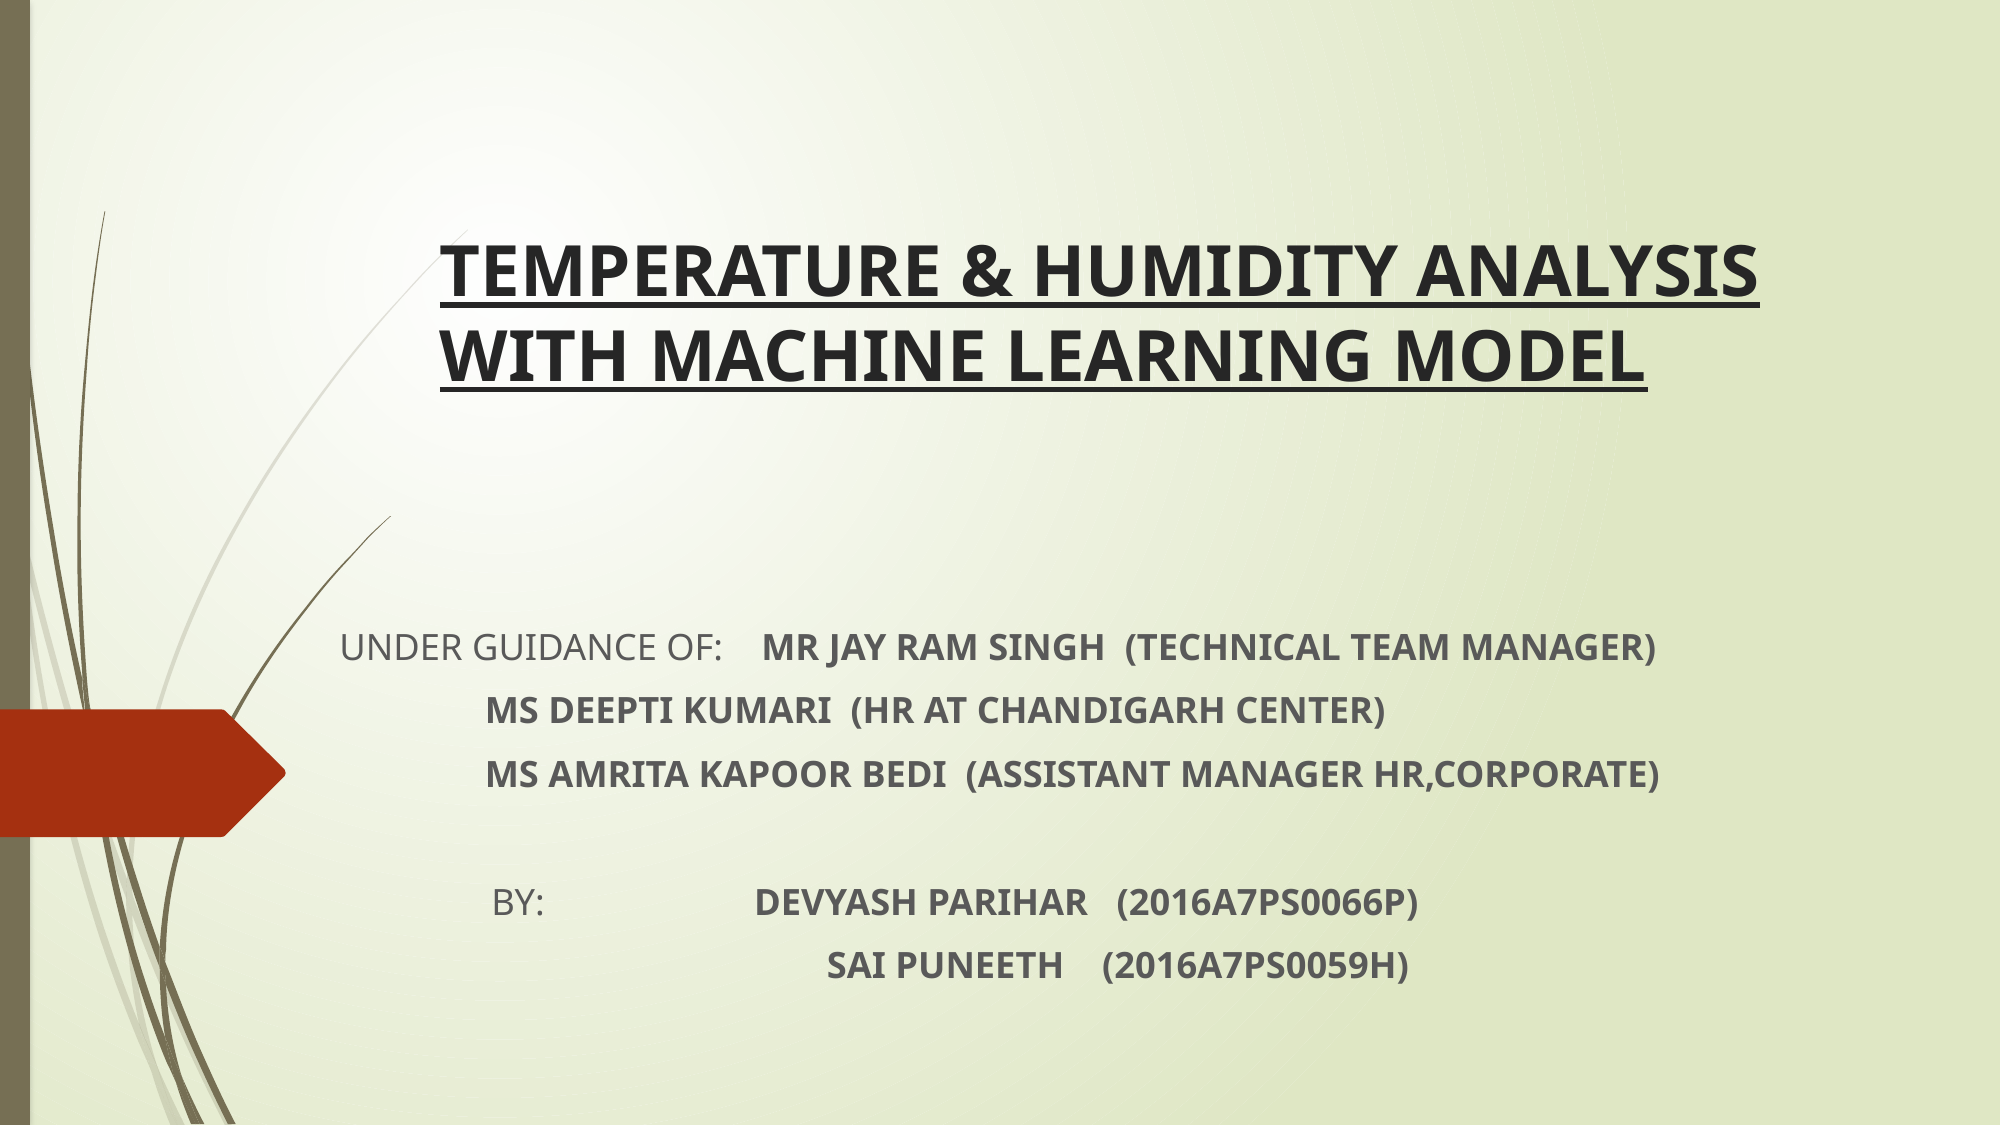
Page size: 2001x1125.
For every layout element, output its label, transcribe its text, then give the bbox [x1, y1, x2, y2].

title TEMPERATURE & HUMIDITY ANALYSIS WITH MACHINE LEARNING MODEL [424, 214, 1888, 404]
subtitle UNDER GUIDANCE OF: MR JAY RAM SINGH (TECHNICAL TEAM MANAGER) MS DEEPTI KUMARI (HR AT CHANDIGARH CENTER) MS AMRITA KAPOOR BEDI (ASSISTANT MANAGER HR,CORPORATE) BY: DEVYASH PARIHAR (2016A7PS0066P) SAI PUNEETH (2016A7PS0059H) [324, 616, 2000, 1024]
